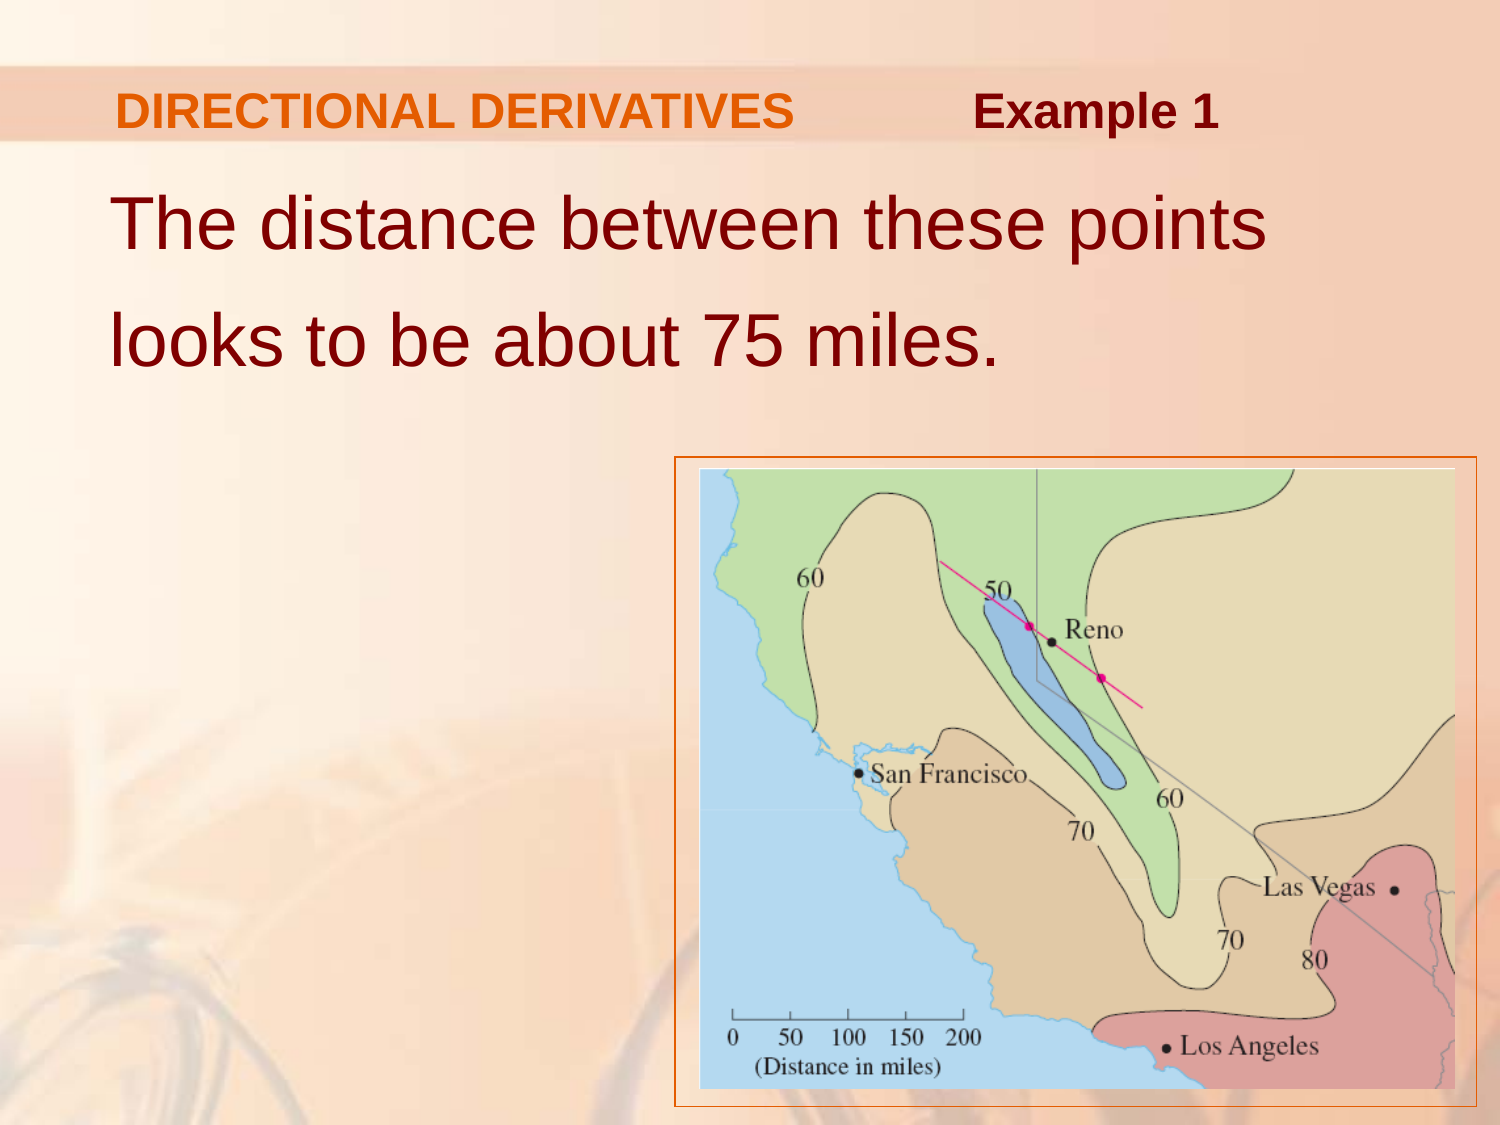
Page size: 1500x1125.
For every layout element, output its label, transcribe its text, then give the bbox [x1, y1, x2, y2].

text_box [675, 457, 1477, 1107]
list The distance between these points looks to be about 75 miles. [84, 140, 1498, 1101]
title DIRECTIONAL DERIVATIVES [99, 60, 975, 140]
text_box Example 1 [957, 70, 1383, 146]
picture [0, 0, 1500, 1125]
